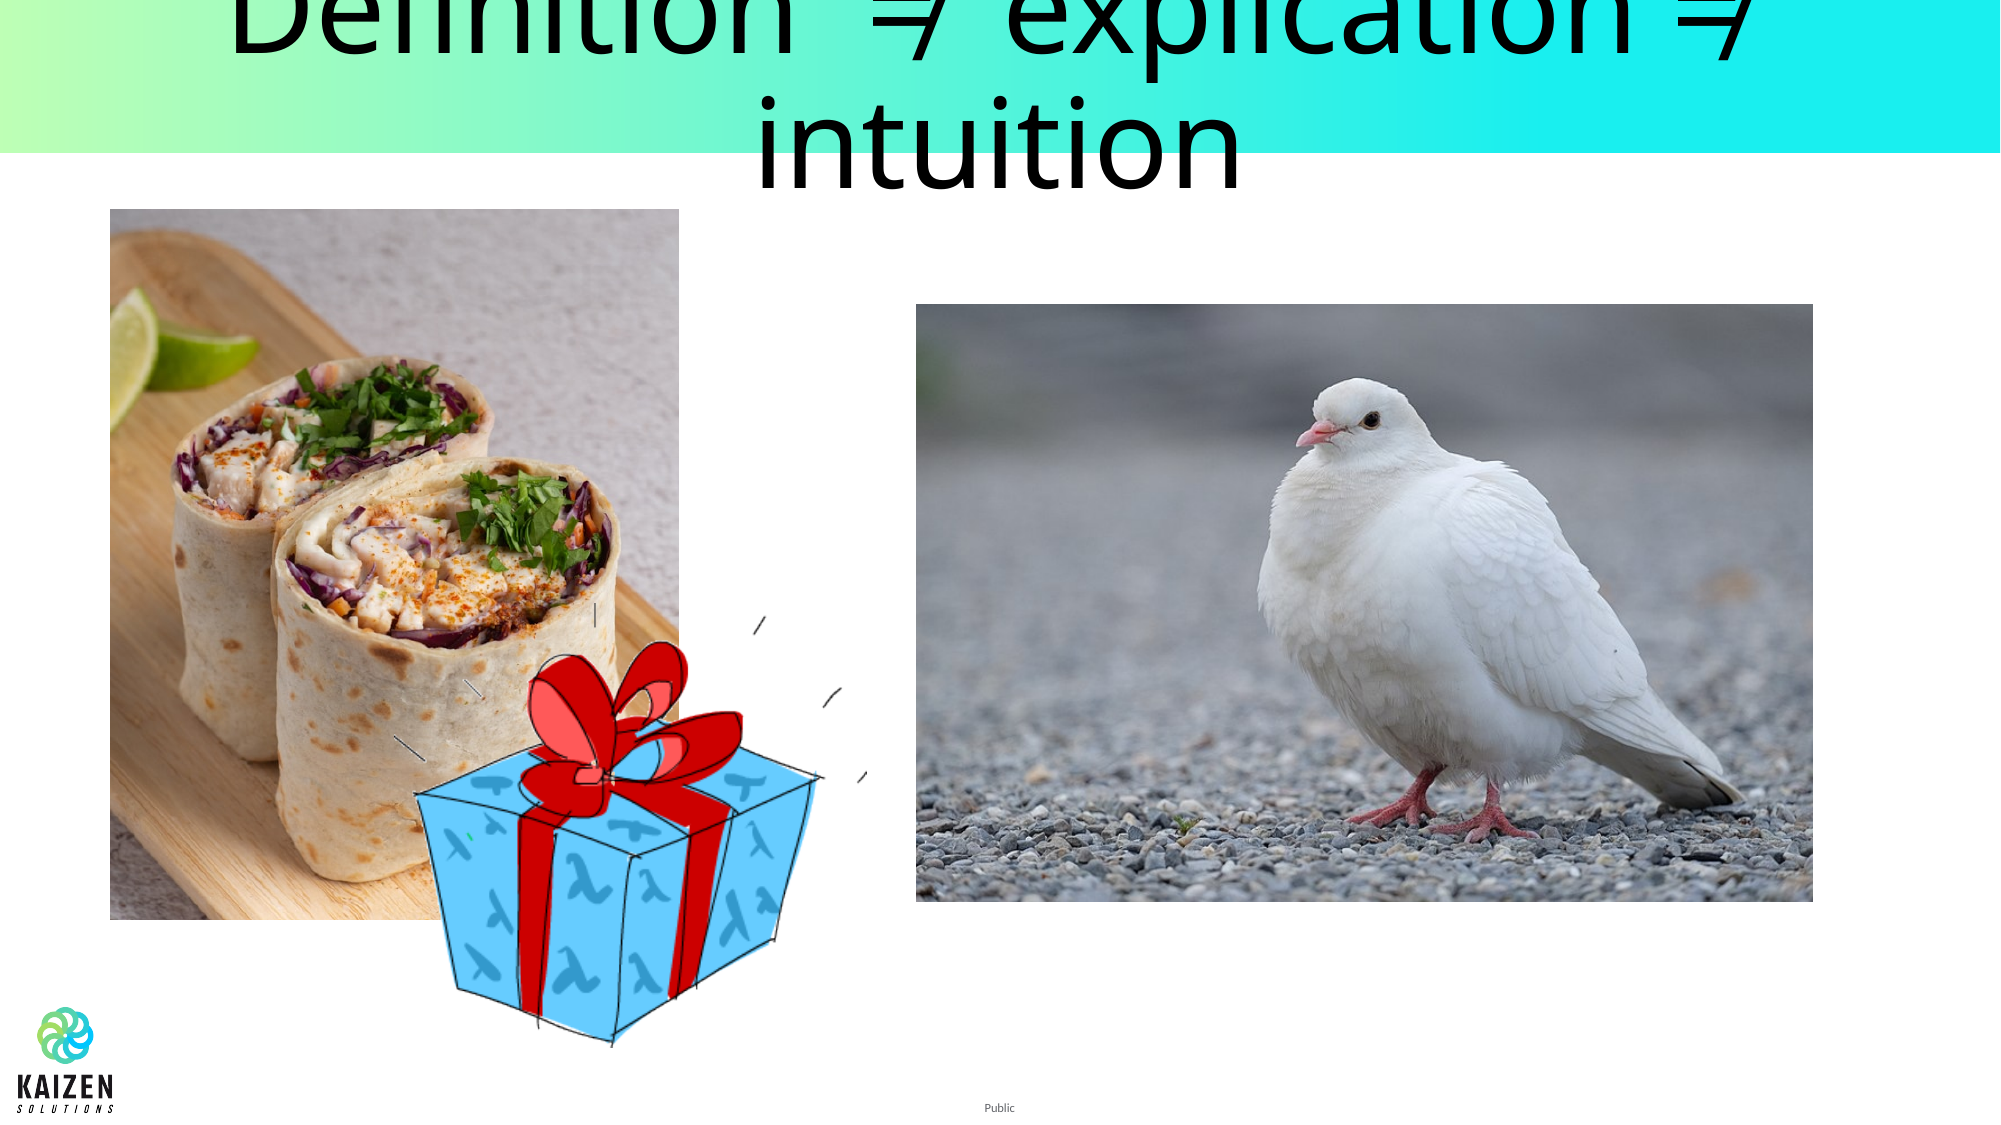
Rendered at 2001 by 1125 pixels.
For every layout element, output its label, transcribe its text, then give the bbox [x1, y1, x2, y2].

title Définition ≠ explication ≠ intuition [0, 34, 2000, 127]
picture [9, 1005, 121, 1118]
picture [109, 209, 867, 1048]
picture [916, 304, 1813, 902]
